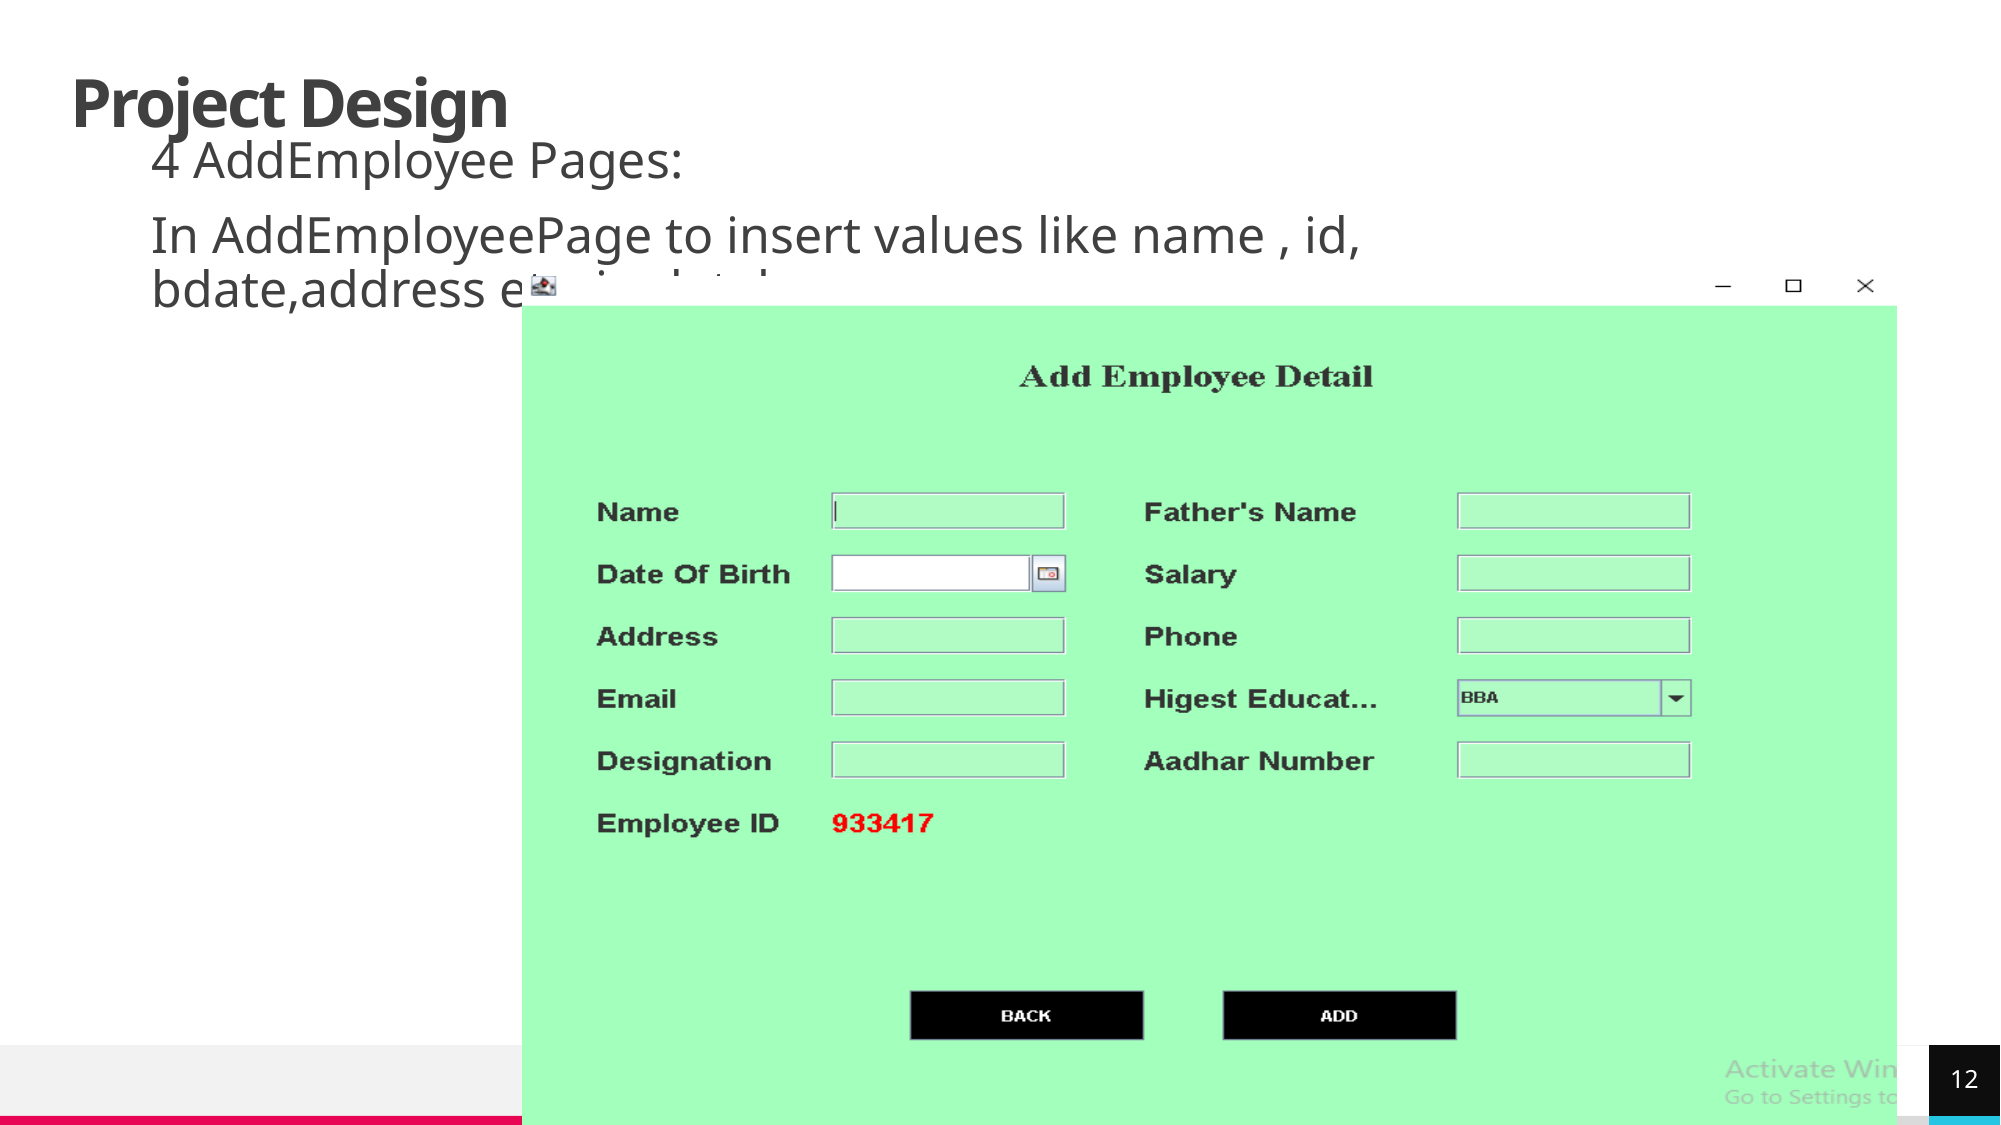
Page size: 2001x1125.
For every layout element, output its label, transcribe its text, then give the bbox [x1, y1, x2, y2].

title Project Design [70, 70, 1930, 142]
list 4 AddEmployee Pages: In AddEmployeePage to insert values like name , id, bdate,address etc. in database [151, 139, 1606, 316]
picture [522, 276, 1897, 1125]
slide_number 12 [1929, 1045, 2000, 1116]
